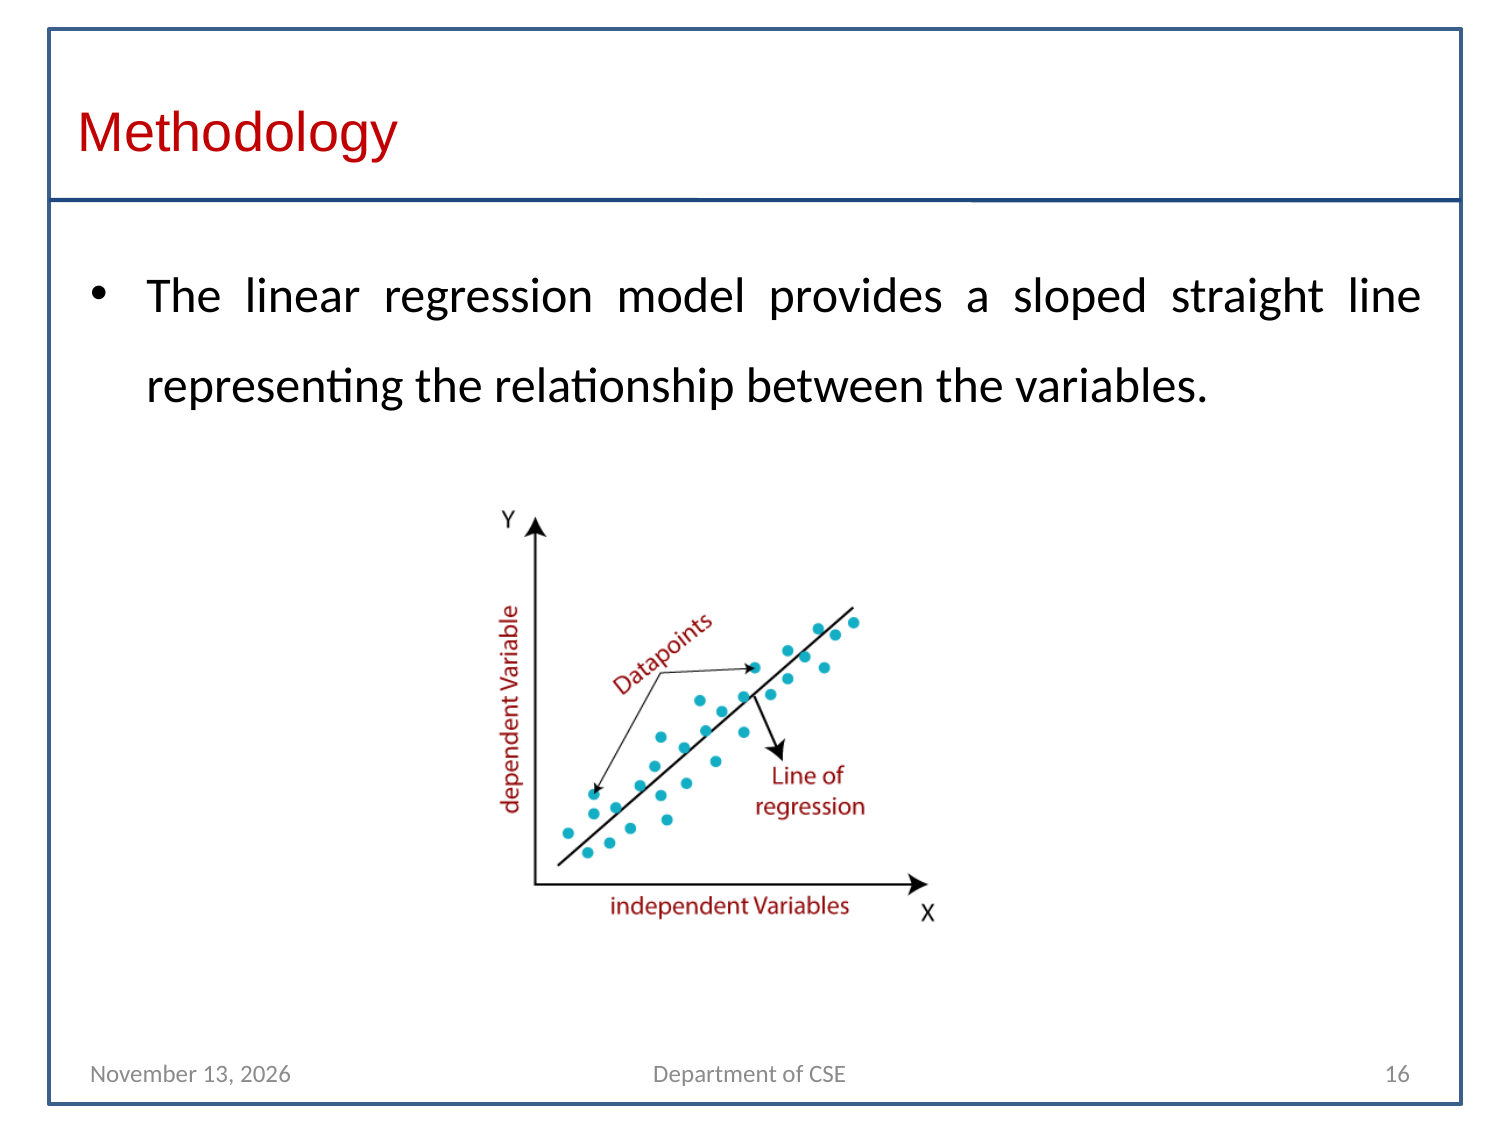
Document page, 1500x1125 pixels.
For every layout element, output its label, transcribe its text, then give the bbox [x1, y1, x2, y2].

slide_number 16 [1074, 1050, 1425, 1103]
picture [480, 480, 946, 946]
list The linear regression model provides a sloped straight line representing the relationship between the variables. [75, 224, 1438, 1050]
title Methodology [62, 87, 1413, 171]
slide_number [75, 1050, 425, 1103]
footer Department of CSE [512, 1050, 988, 1103]
